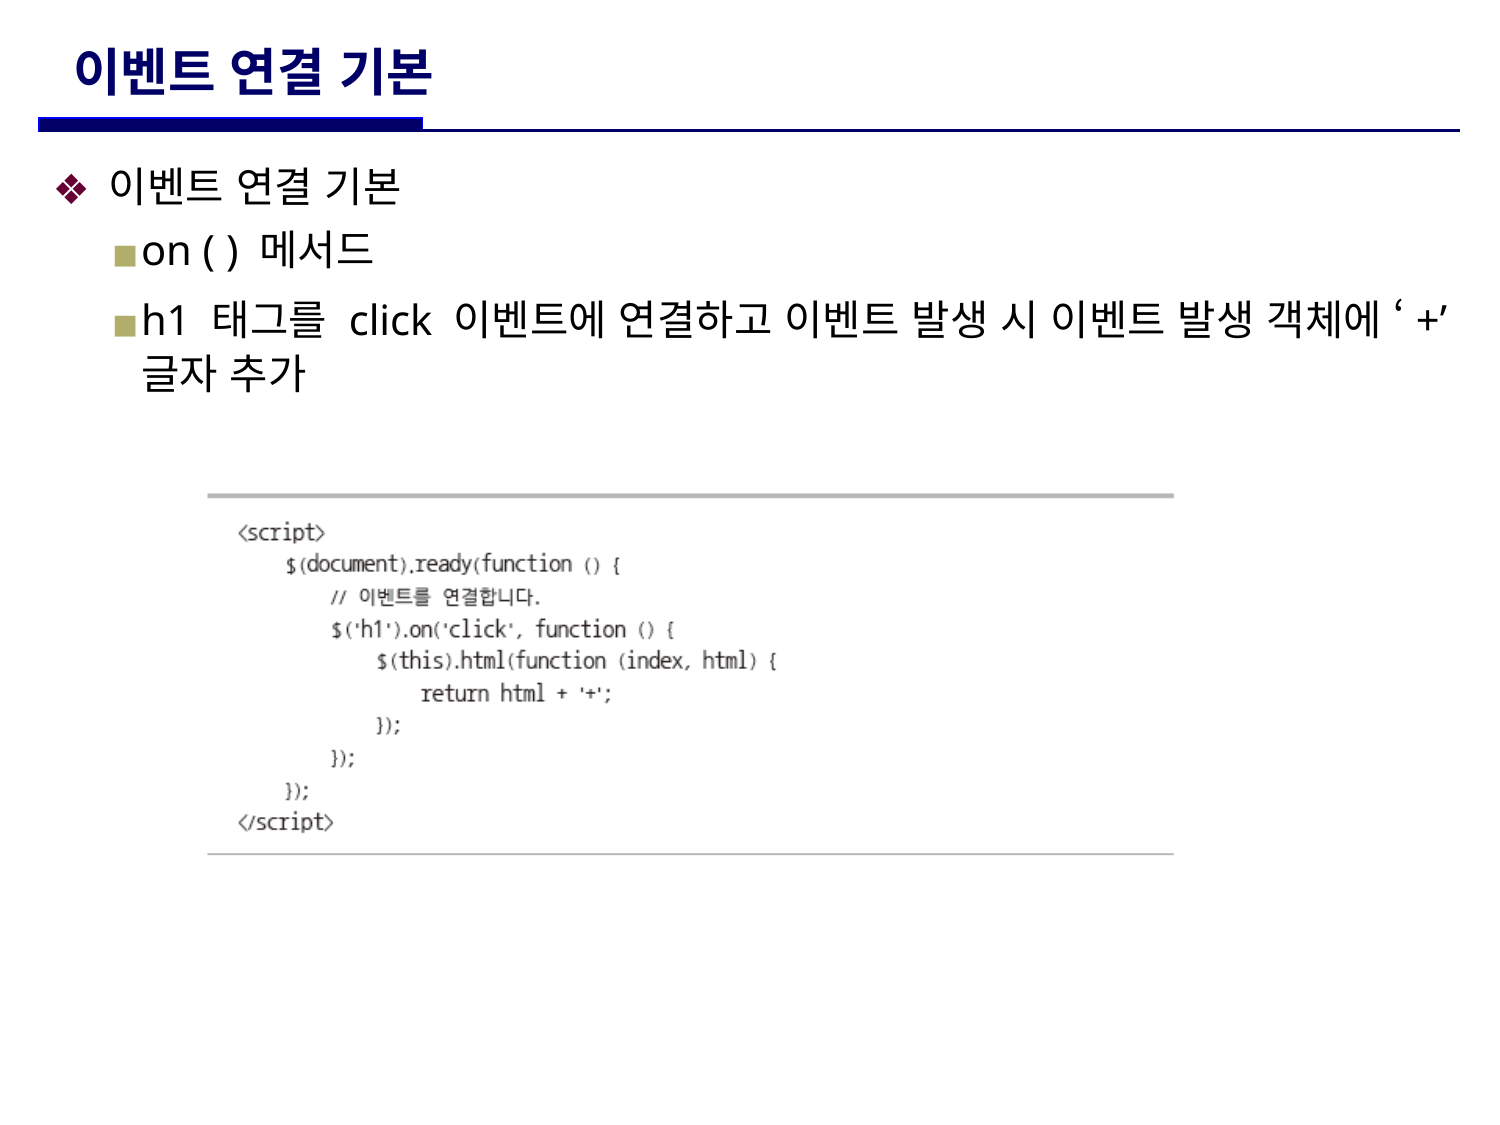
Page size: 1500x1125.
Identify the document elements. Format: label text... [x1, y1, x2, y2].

list 이벤트 연결 기본 on ( ) 메서드 h1 태그를 click 이벤트에 연결하고 이벤트 발생 시 이벤트 발생 객체에 ‘+’ 글자 추가 [37, 152, 1463, 1091]
picture [199, 485, 1182, 863]
title 이벤트 연결 기본 [58, 31, 1077, 110]
